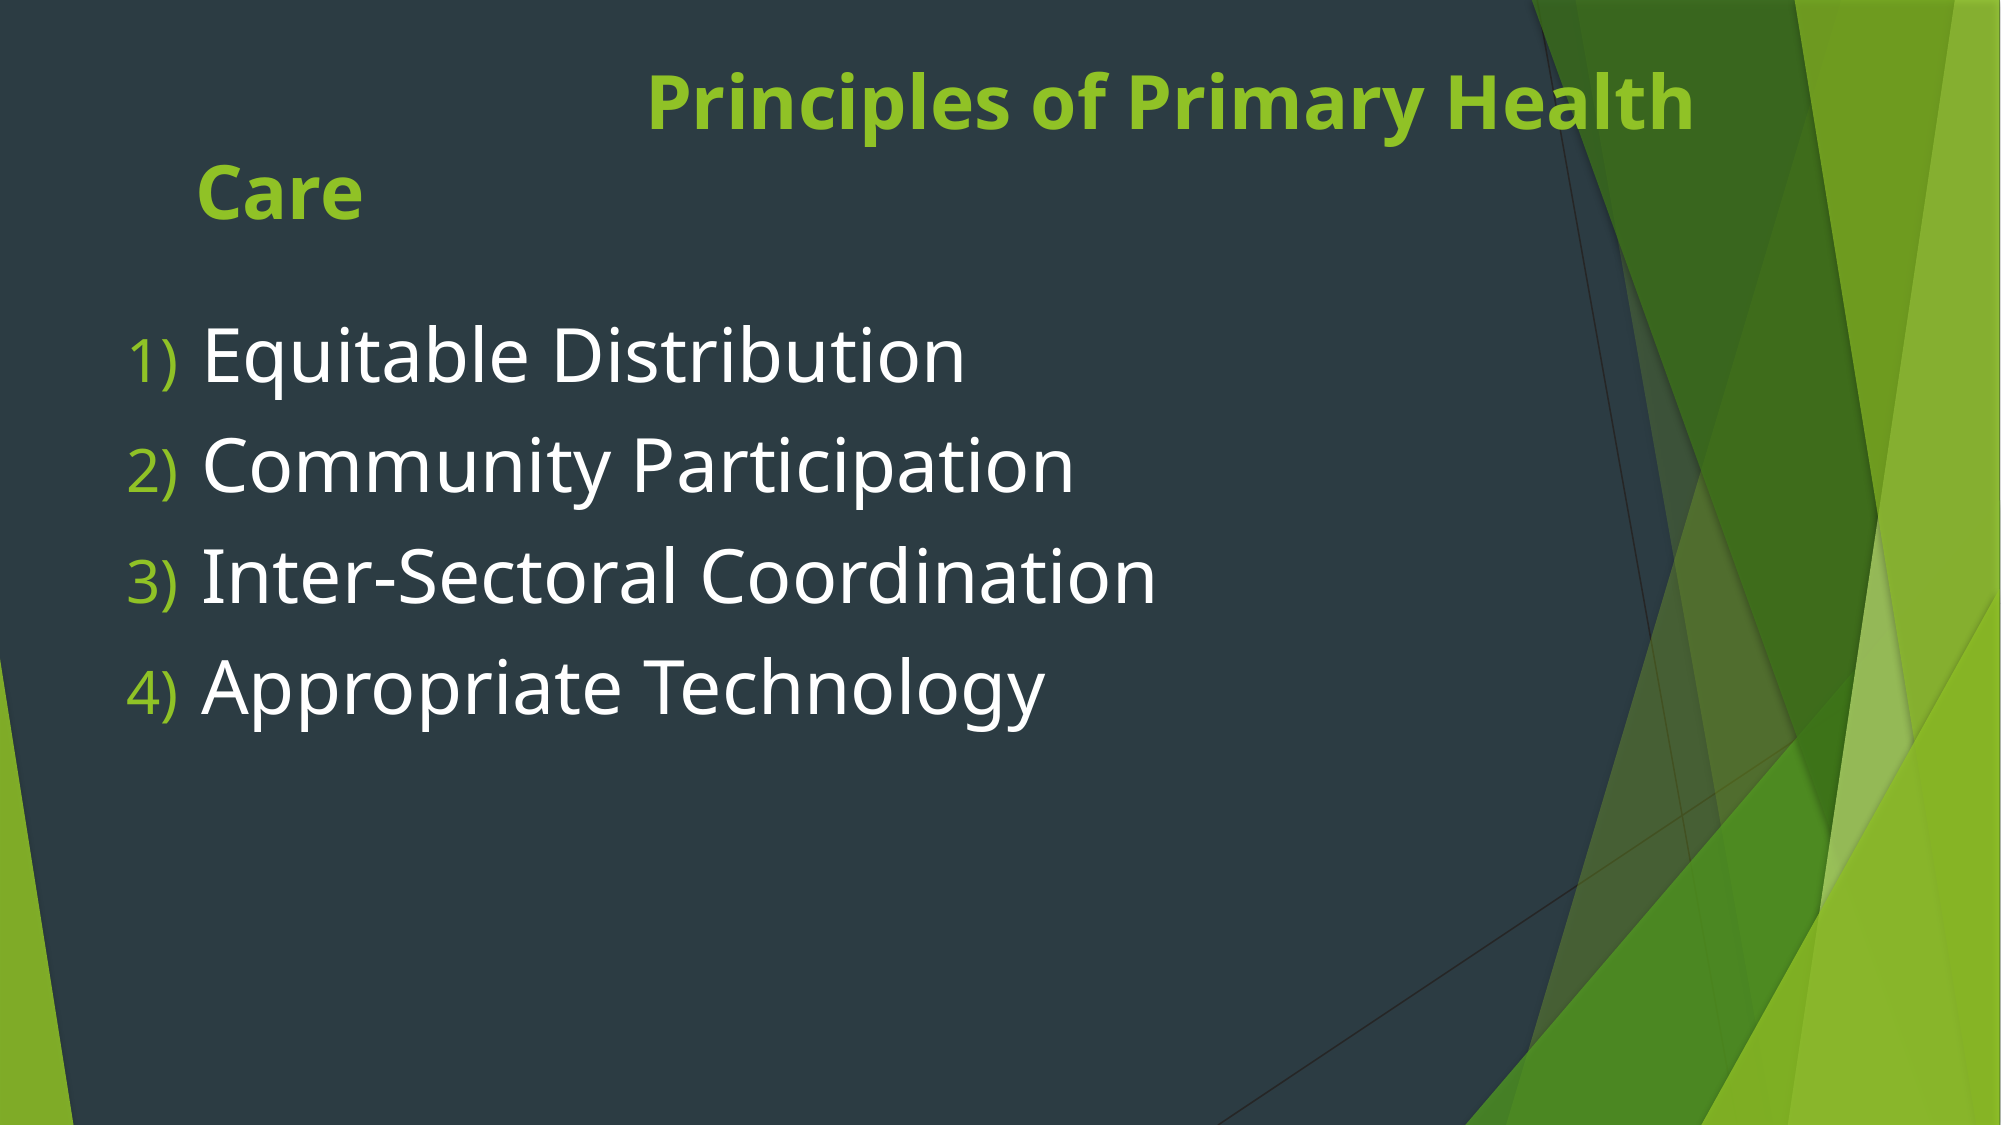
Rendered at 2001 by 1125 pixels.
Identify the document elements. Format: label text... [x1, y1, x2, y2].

title Principles of Primary Health Care [180, 47, 1830, 218]
list Equitable Distribution Community Participation Inter-Sectoral Coordination Appropriate Technology [111, 233, 1522, 992]
